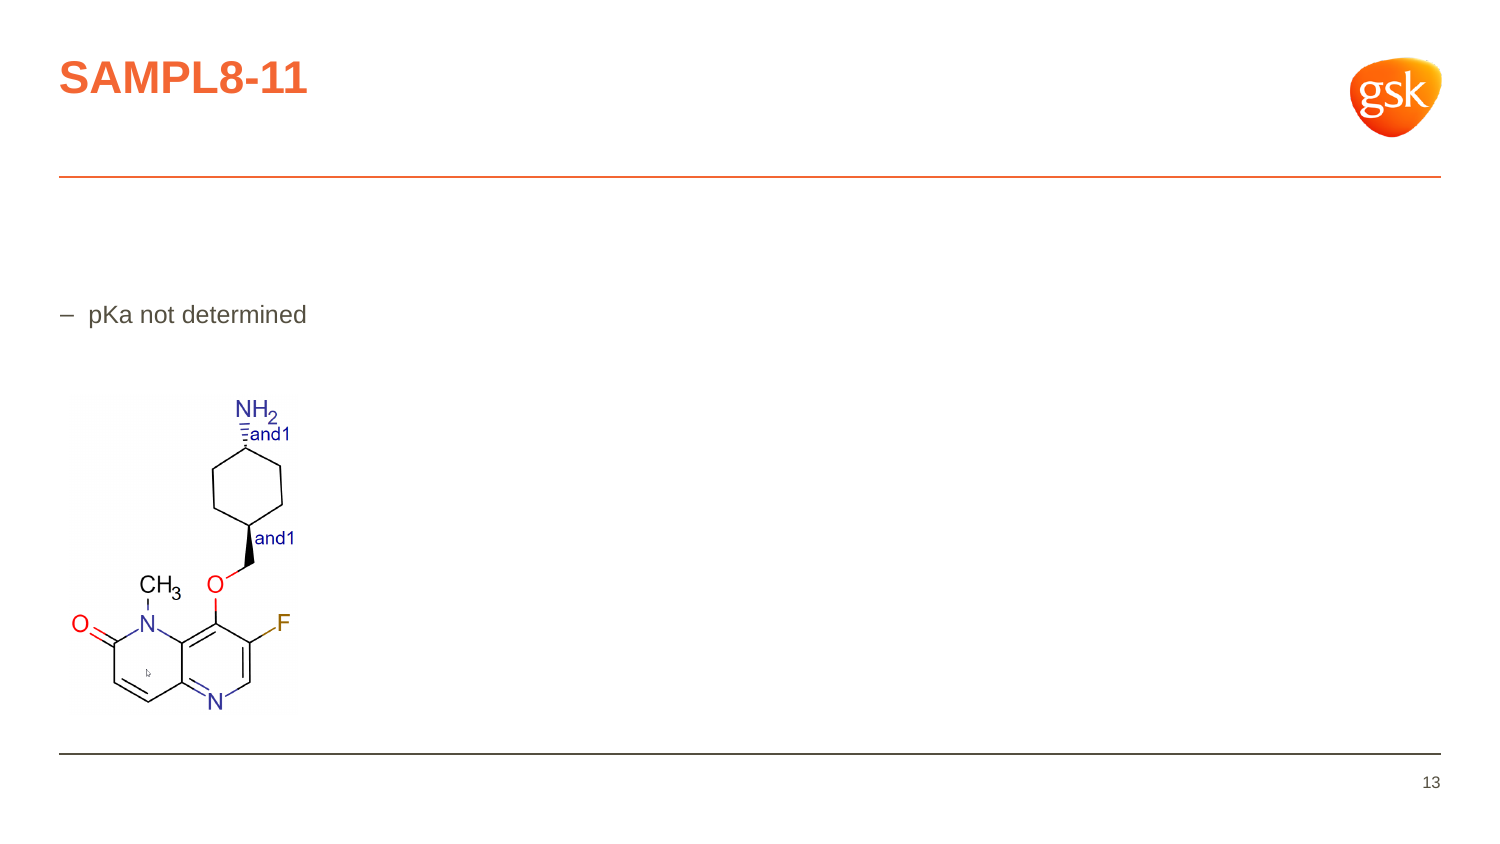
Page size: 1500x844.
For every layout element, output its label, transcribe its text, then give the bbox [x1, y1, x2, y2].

slide_number 13 [1304, 771, 1441, 817]
picture [1333, 38, 1457, 157]
title SAMPL8-11 [58, 47, 1302, 103]
picture [69, 394, 299, 716]
text_box pKa not determined [45, 291, 323, 337]
